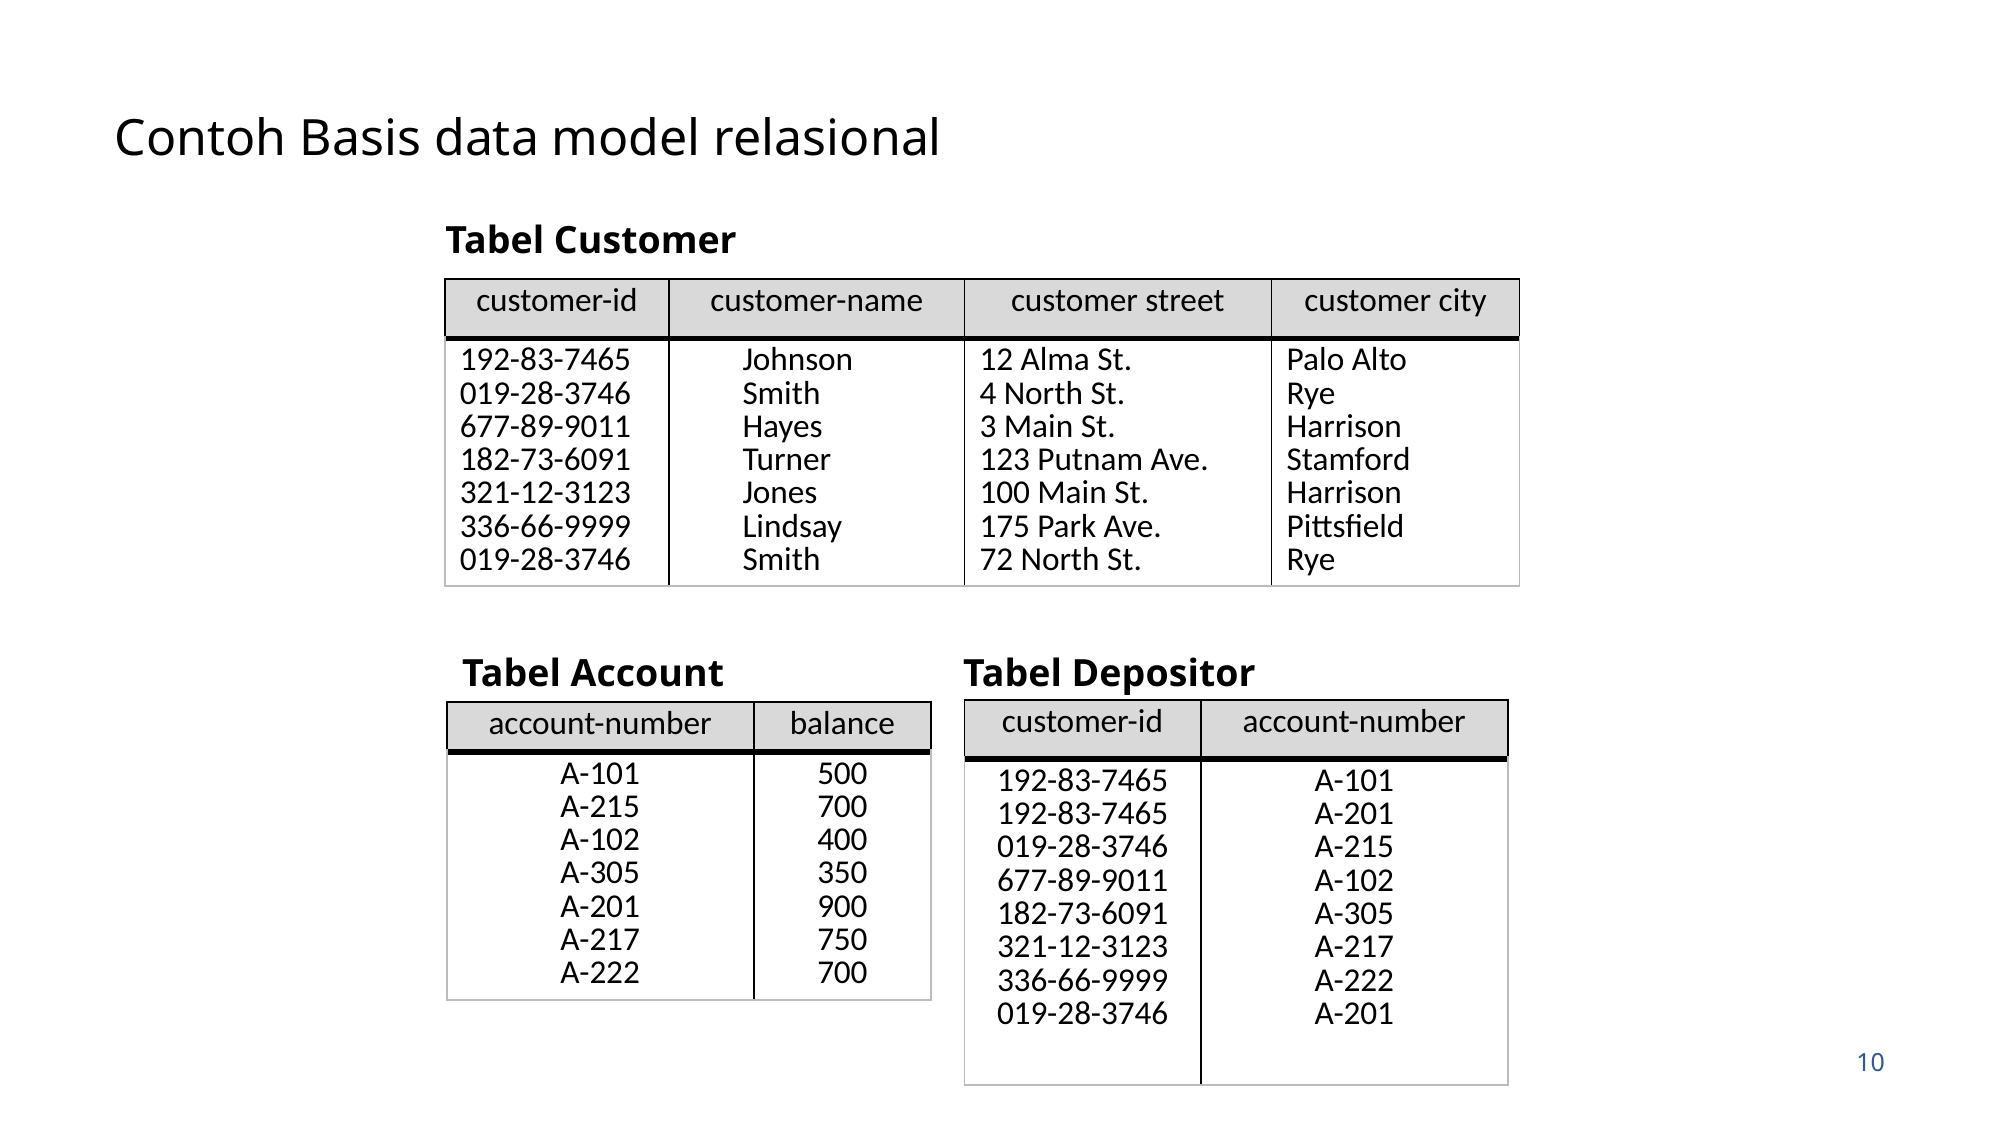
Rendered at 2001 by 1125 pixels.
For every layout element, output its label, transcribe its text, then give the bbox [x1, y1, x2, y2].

text_box Tabel Depositor [948, 641, 1271, 702]
table_cell 500 700 400 350 900 750 700 [755, 755, 930, 999]
table_cell Palo Alto Rye Harrison Stamford Harrison Pittsfield Rye [1272, 341, 1519, 585]
table_cell A-101 A-215 A-102 A-305 A-201 A-217 A-222 [448, 755, 753, 999]
table_header customer-id [965, 702, 1200, 756]
text_box Tabel Customer [430, 208, 752, 269]
table_cell Johnson Smith Hayes Turner Jones Lindsay Smith [670, 341, 964, 585]
table_header account-number [448, 703, 753, 749]
table_header customer-id [446, 280, 668, 336]
table_cell 12 Alma St. 4 North St. 3 Main St. 123 Putnam Ave. 100 Main St. 175 Park Ave. 72 North St. [965, 341, 1271, 585]
table_header account-number [1202, 701, 1507, 756]
table_header customer city [1272, 280, 1519, 336]
table_cell 192-83-7465 019-28-3746 677-89-9011 182-73-6091 321-12-3123 336-66-9999 019-28-3746 [446, 341, 668, 585]
table_header customer-name [670, 280, 964, 336]
slide_number 10 [1433, 1024, 1900, 1103]
table_cell 192-83-7465 192-83-7465 019-28-3746 677-89-9011 182-73-6091 321-12-3123 336-66-9999 019-28-3746 [965, 762, 1200, 1084]
table_cell A-101 A-201 A-215 A-102 A-305 A-217 A-222 A-201 [1202, 762, 1507, 1084]
table_header customer street [965, 280, 1271, 336]
table_header balance [755, 703, 930, 749]
text_box Tabel Account [447, 641, 740, 702]
title Contoh Basis data model relasional [99, 45, 1900, 233]
